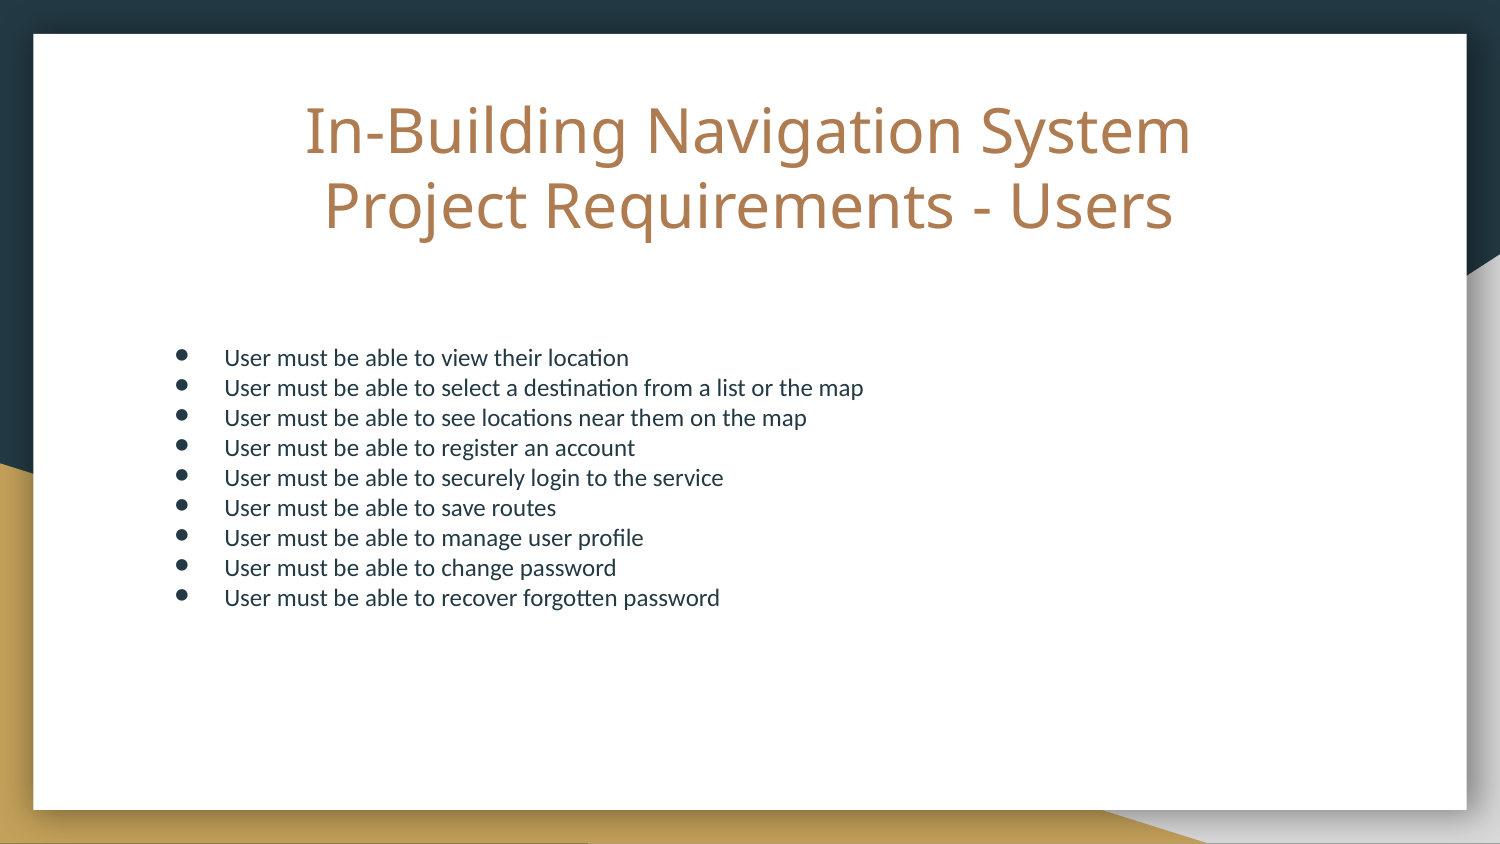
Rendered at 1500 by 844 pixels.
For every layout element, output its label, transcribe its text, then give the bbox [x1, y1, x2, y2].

list User must be able to view their location User must be able to select a destination from a list or the map User must be able to see locations near them on the map User must be able to register an account User must be able to securely login to the service User must be able to save routes User must be able to manage user profile User must be able to change password User must be able to recover forgotten password [134, 326, 1366, 729]
title In-Building Navigation System Project Requirements - Users [134, 76, 1366, 233]
